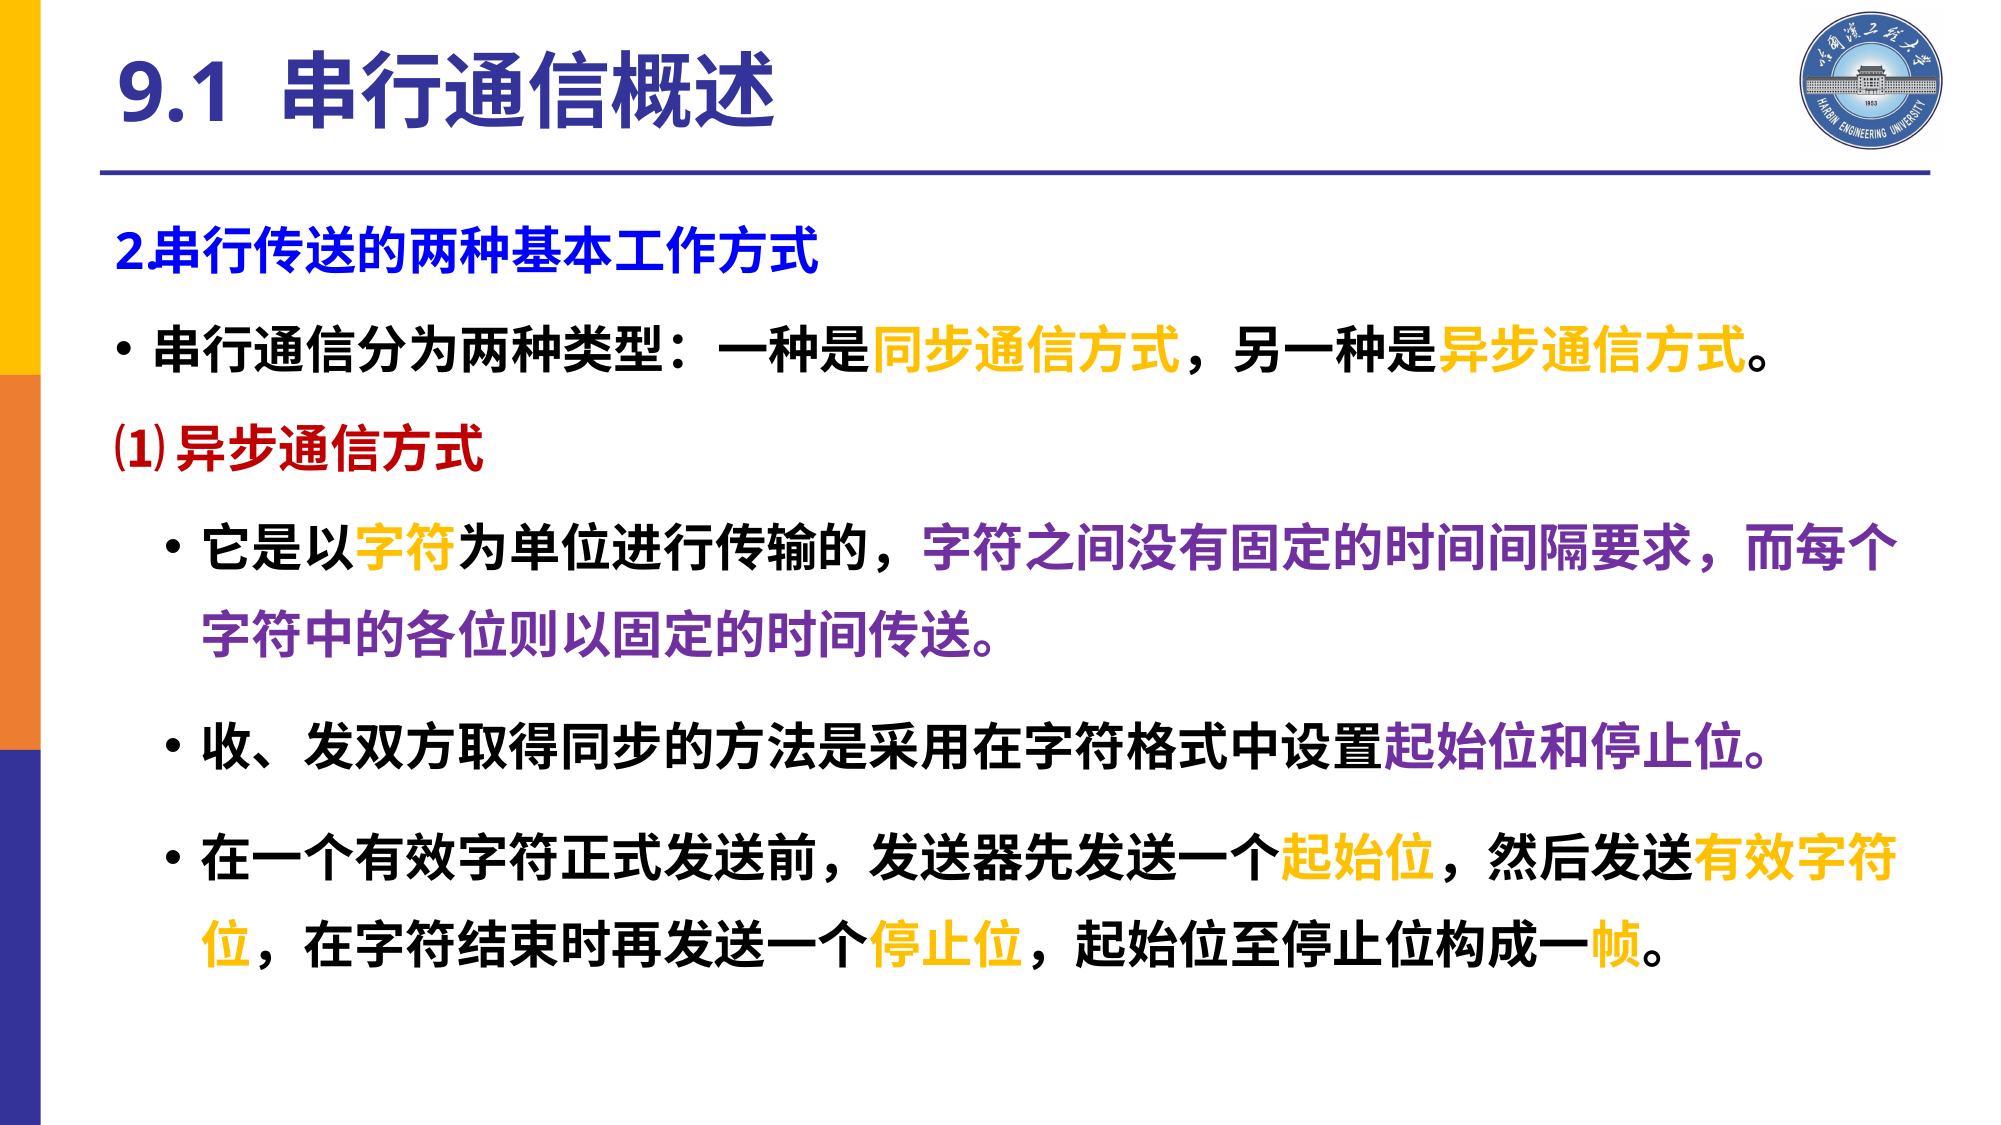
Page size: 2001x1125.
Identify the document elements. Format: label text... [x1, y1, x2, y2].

picture [1538, 9, 1979, 165]
list 串行传送的两种基本工作方式 串行通信分为两种类型：一种是同步通信方式，另一种是异步通信方式。 ⑴异步通信方式 它是以字符为单位进行传输的，字符之间没有固定的时间间隔要求，而每个字符中的各位则以固定的时间传送。 收、发双方取得同步的方法是采用在字符格式中设置起始位和停止位。 在一个有效字符正式发送前，发送器先发送一个起始位，然后发送有效字符位，在字符结束时再发送一个停止位，起始位至停止位构成一帧。 [99, 186, 1931, 996]
text_box 9.1 串行通信概述 [102, 42, 1590, 173]
